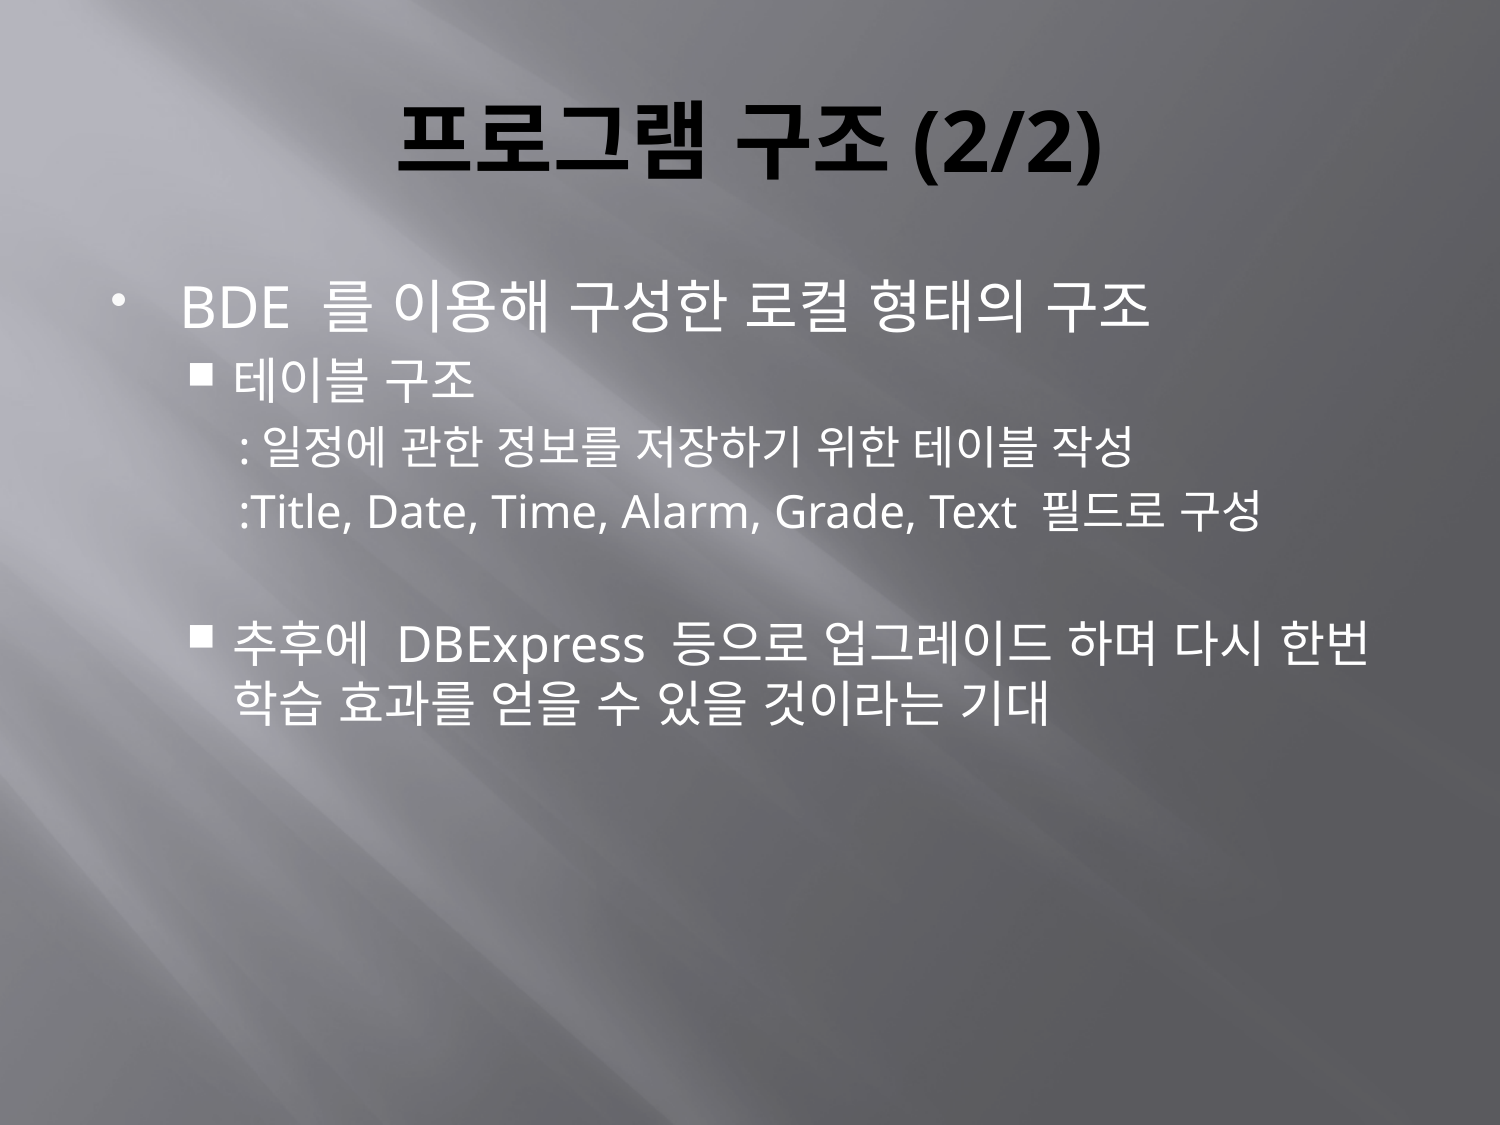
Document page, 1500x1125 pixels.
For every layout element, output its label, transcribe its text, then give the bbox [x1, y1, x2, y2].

title 프로그램 구조(2/2) [75, 45, 1425, 233]
list BDE 를 이용해 구성한 로컬 형태의 구조 테이블 구조 :일정에 관한 정보를 저장하기 위한 테이블 작성 :Title, Date, Time, Alarm, Grade, Text 필드로 구성 추후에 DBExpress 등으로 업그레이드 하며 다시 한번 학습 효과를 얻을 수 있을 것이라는 기대 [75, 262, 1425, 1035]
